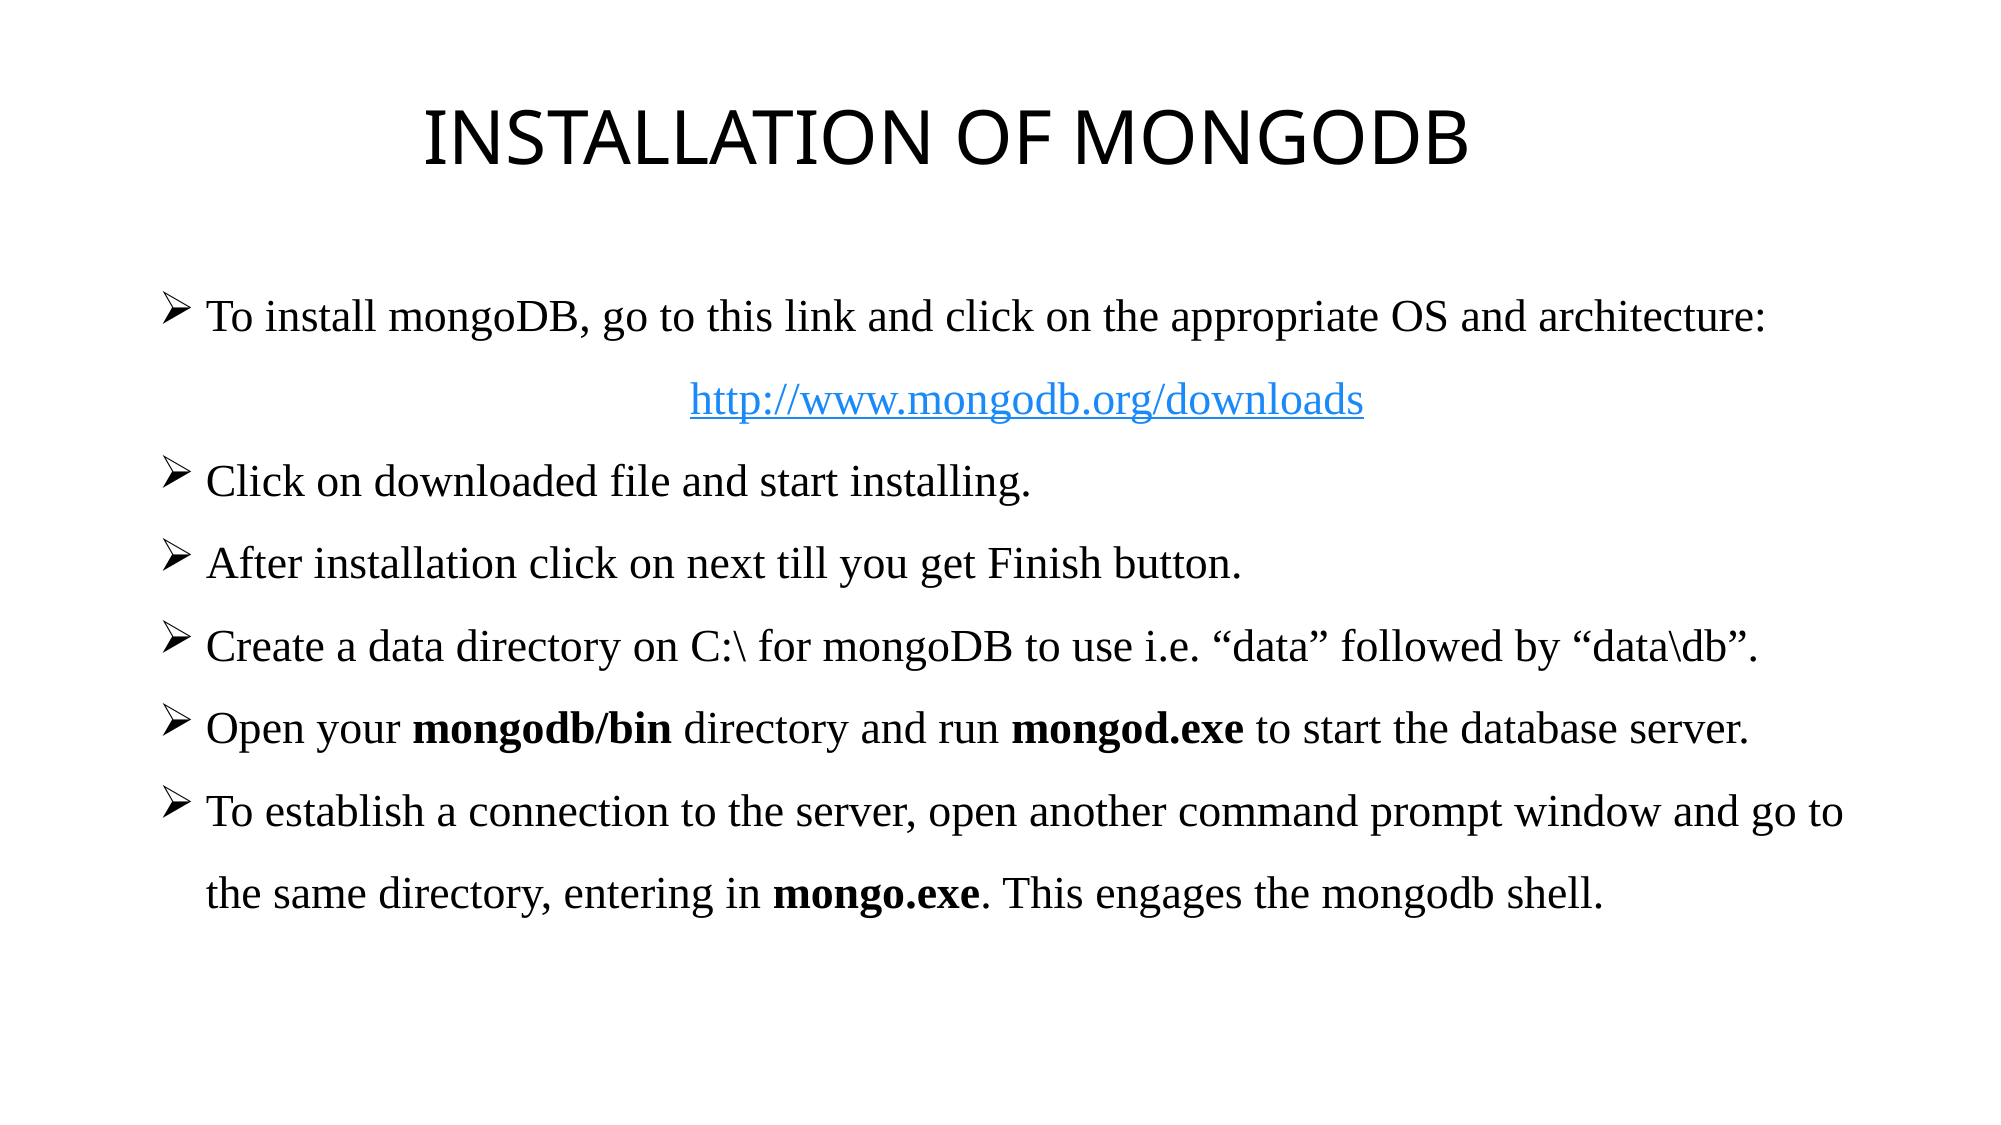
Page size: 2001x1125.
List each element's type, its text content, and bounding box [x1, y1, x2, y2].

text_box INSTALLATION OF MONGODB [368, 81, 1528, 187]
text_box To install mongoDB, go to this link and click on the appropriate OS and architecture: http://www.mongodb.org/downloads Click on downloaded file and start installing. After installation click on next till you get Finish button. Create a data directory on C:\ for mongoDB to use i.e. “data” followed by “data\db”. Open your mongodb/bin directory and run mongod.exe to start the database server. To establish a connection to the server, open another command prompt window and go to the same directory, entering in mongo.exe. This engages the mongodb shell. [125, 250, 1882, 926]
